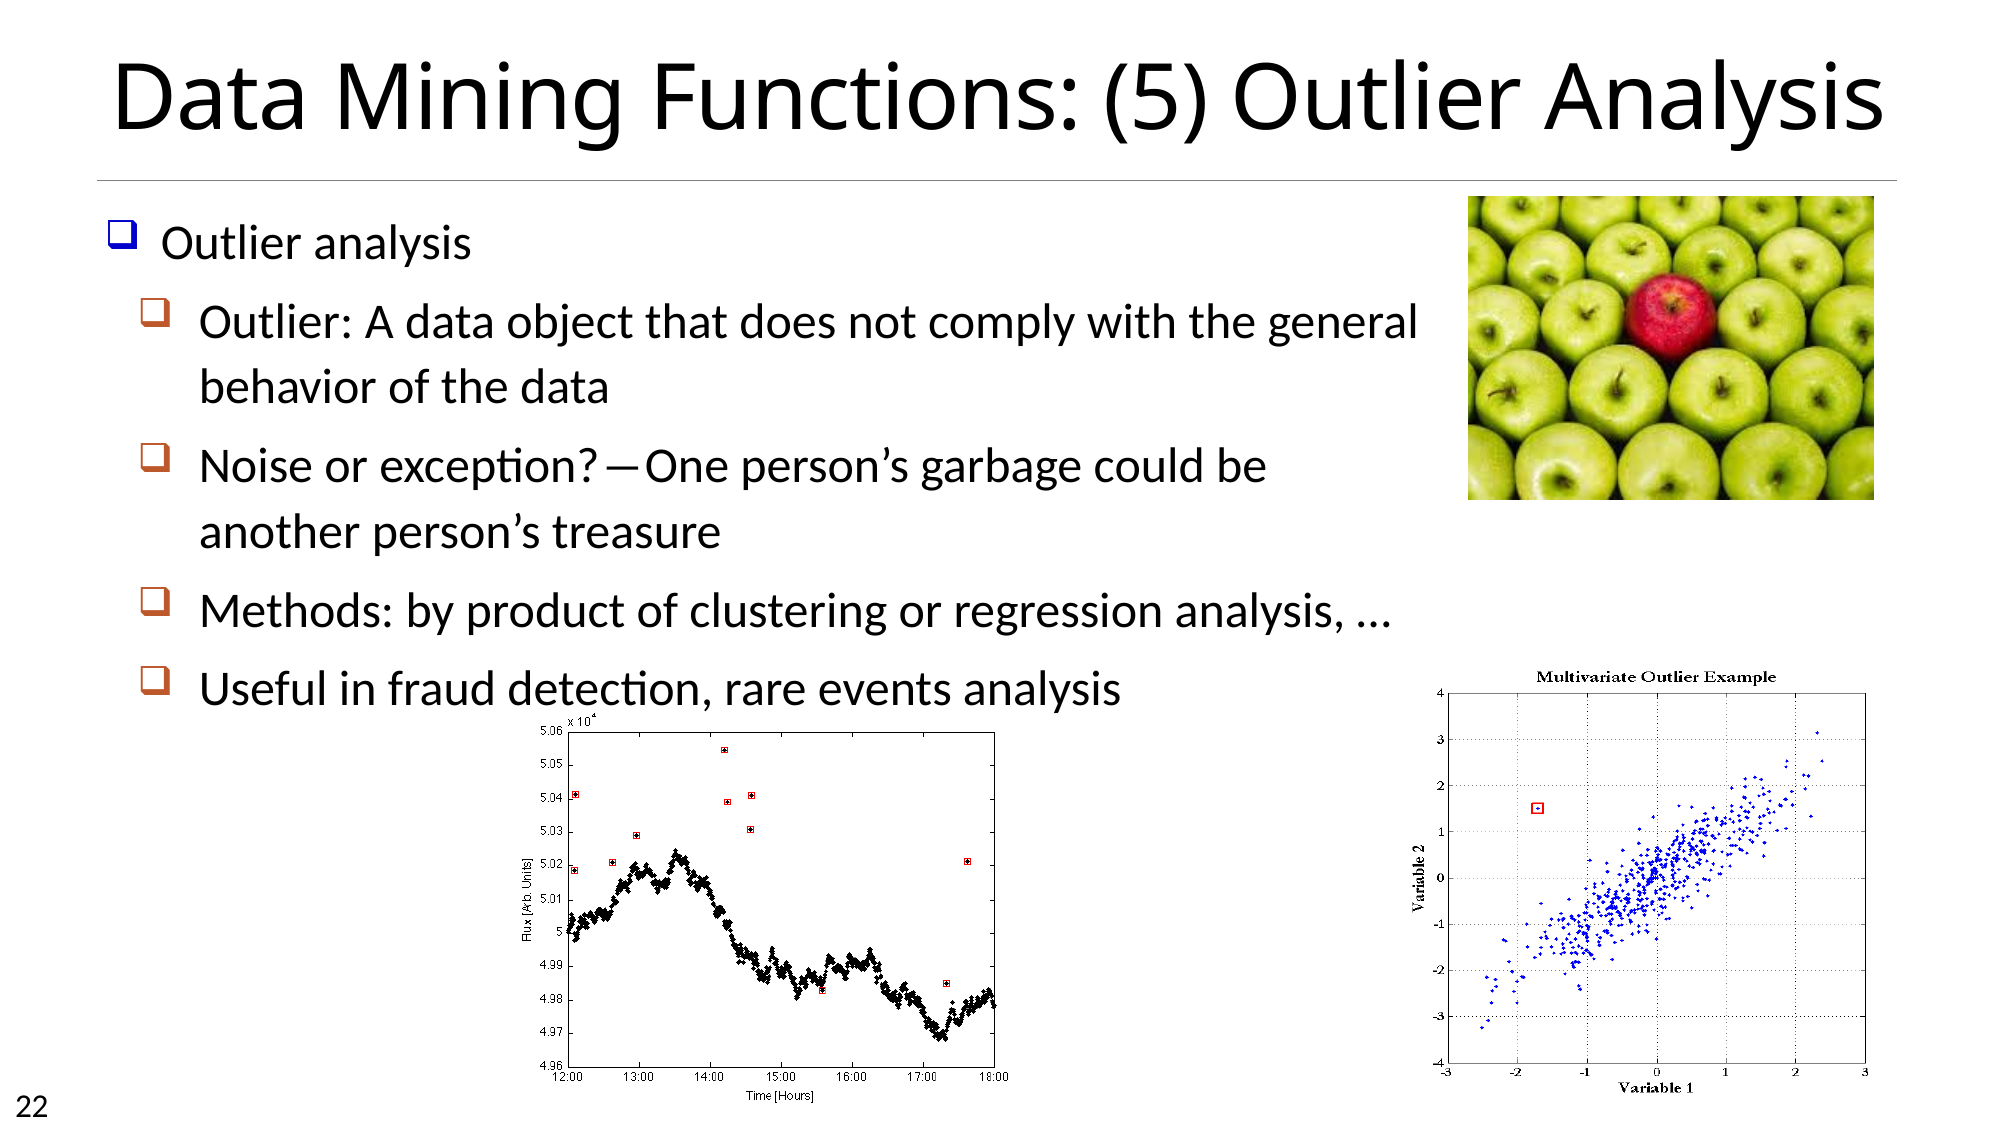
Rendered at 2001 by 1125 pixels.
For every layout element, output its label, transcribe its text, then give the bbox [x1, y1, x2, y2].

picture [496, 699, 1046, 1113]
title Data Mining Functions: (5) Outlier Analysis [89, 50, 1908, 155]
list Outlier analysis Outlier: A data object that does not comply with the general behavior of the data Noise or exception?―One person’s garbage could be another person’s treasure Methods: by product of clustering or regression analysis, … Useful in fraud detection, rare events analysis [89, 196, 1453, 805]
picture [1468, 195, 1874, 500]
picture [1231, 658, 2000, 1113]
